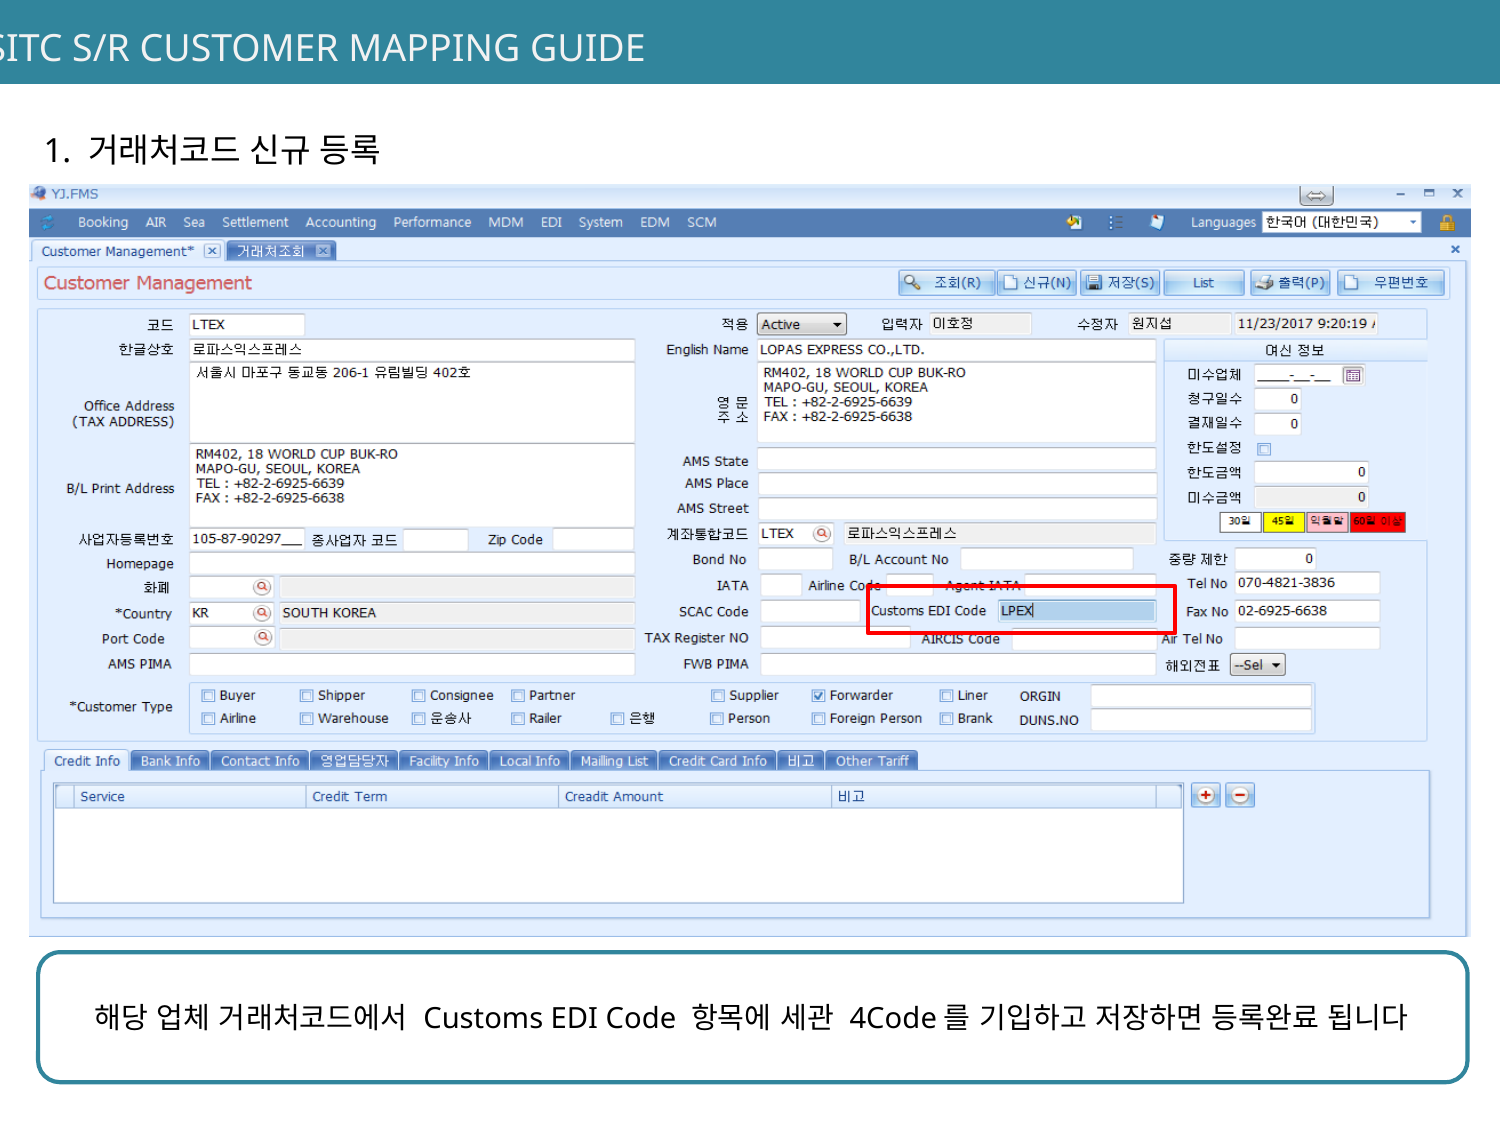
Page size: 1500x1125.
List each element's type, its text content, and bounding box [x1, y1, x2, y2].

text_box [0, 0, 8, 86]
text_box [623, 0, 1500, 86]
picture [29, 184, 1471, 938]
text_box 1. 거래처코드 신규 등록 [29, 101, 396, 183]
text_box SITC S/R CUSTOMER MAPPING GUIDE [8, 0, 623, 87]
text_box [35, 950, 1470, 1085]
